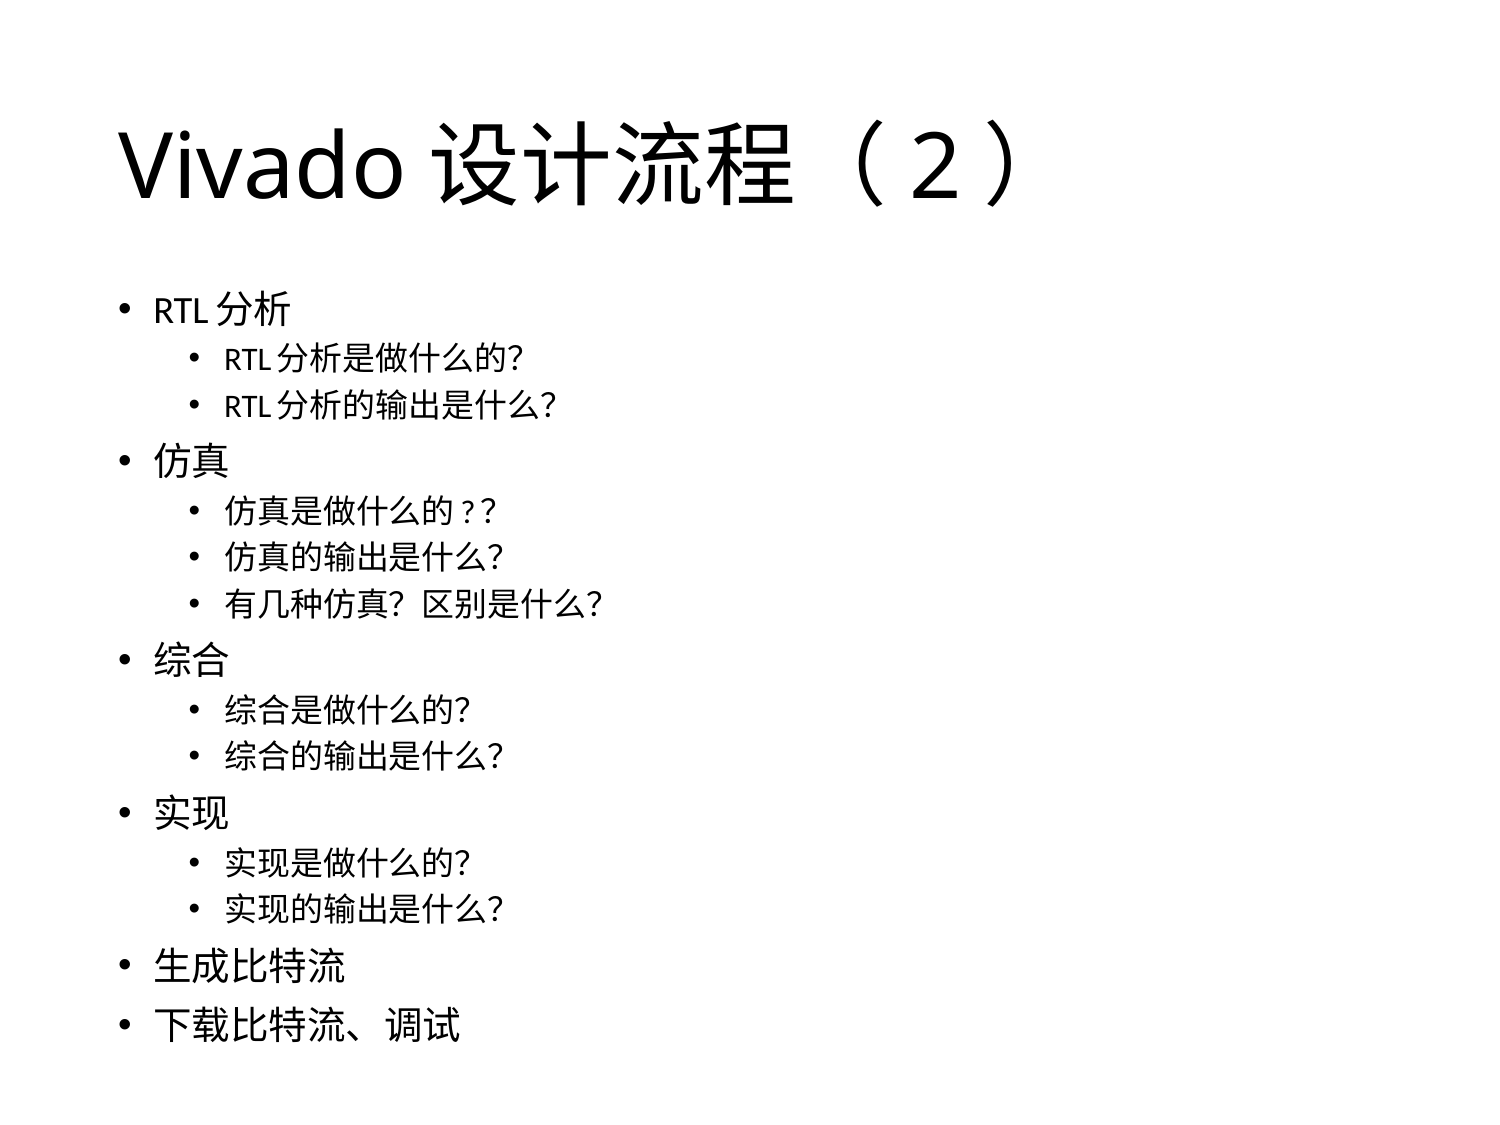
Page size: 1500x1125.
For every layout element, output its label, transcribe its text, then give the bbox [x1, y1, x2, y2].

title Vivado设计流程（2） [103, 59, 1397, 277]
list RTL分析 RTL分析是做什么的？ RTL分析的输出是什么？ 仿真 仿真是做什么的?？ 仿真的输出是什么？ 有几种仿真？区别是什么？ 综合 综合是做什么的？ 综合的输出是什么？ 实现 实现是做什么的？ 实现的输出是什么？ 生成比特流 下载比特流、调试 [103, 277, 1397, 1066]
